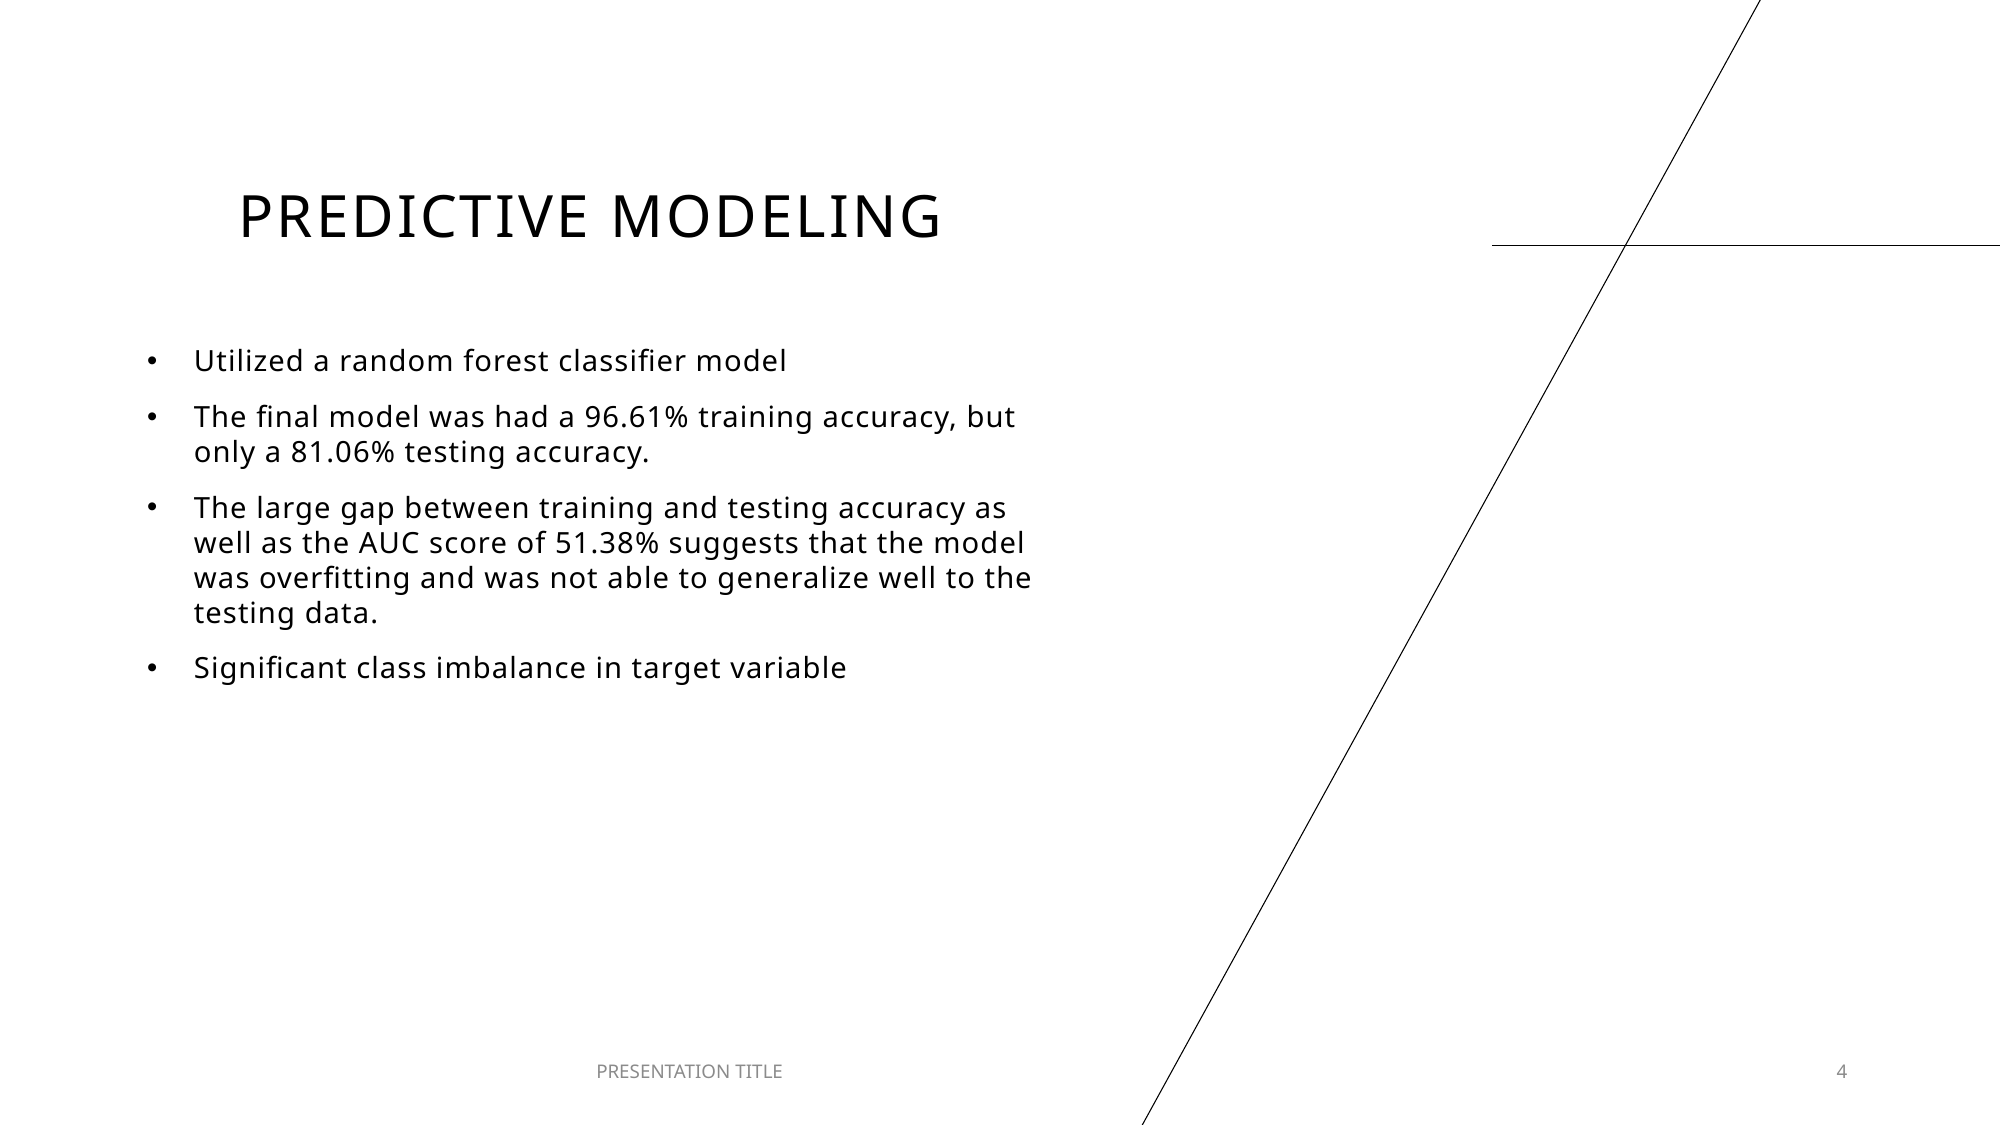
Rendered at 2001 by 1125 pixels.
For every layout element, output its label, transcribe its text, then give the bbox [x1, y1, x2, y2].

slide_number 4 [1412, 1042, 1863, 1103]
footer PRESENTATION TITLE [404, 1042, 975, 1103]
list Utilized a random forest classifier model The final model was had a 96.61% training accuracy, but only a 81.06% testing accuracy. The large gap between training and testing accuracy as well as the AUC score of 51.38% suggests that the model was overfitting and was not able to generalize well to the testing data. Significant class imbalance in target variable [132, 335, 1062, 924]
title Predictive Modeling [223, 59, 1062, 258]
